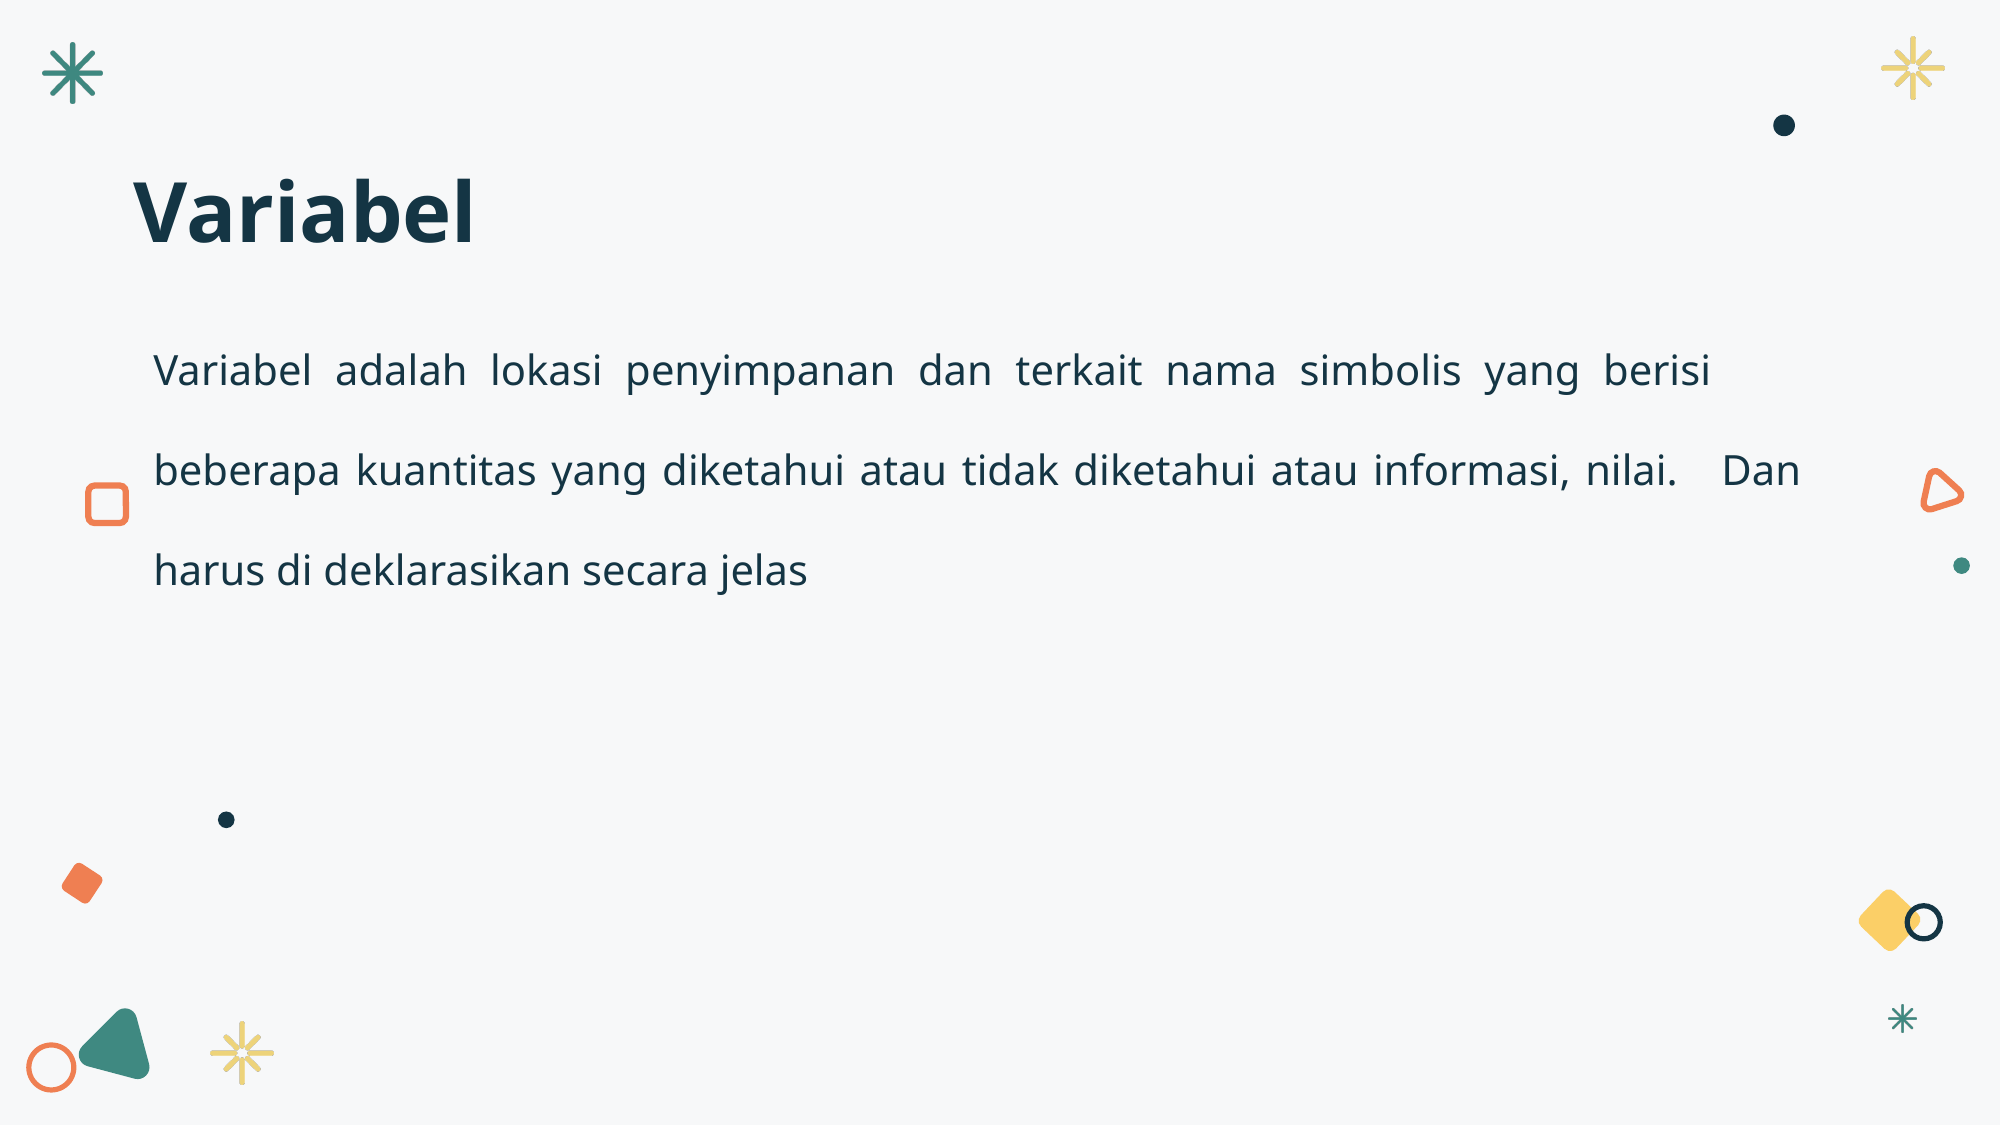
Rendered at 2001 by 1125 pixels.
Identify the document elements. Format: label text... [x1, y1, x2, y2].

picture [42, 42, 103, 104]
picture [1881, 36, 1945, 100]
text_box Variabel [119, 151, 1910, 267]
text_box Variabel adalah lokasi penyimpanan dan terkait nama simbolis yang berisi beberapa kuantitas yang diketahui atau tidak diketahui atau informasi, nilai. Dan harus di deklarasikan secara jelas [138, 286, 1817, 602]
picture [210, 1021, 274, 1085]
picture [1888, 1004, 1917, 1033]
